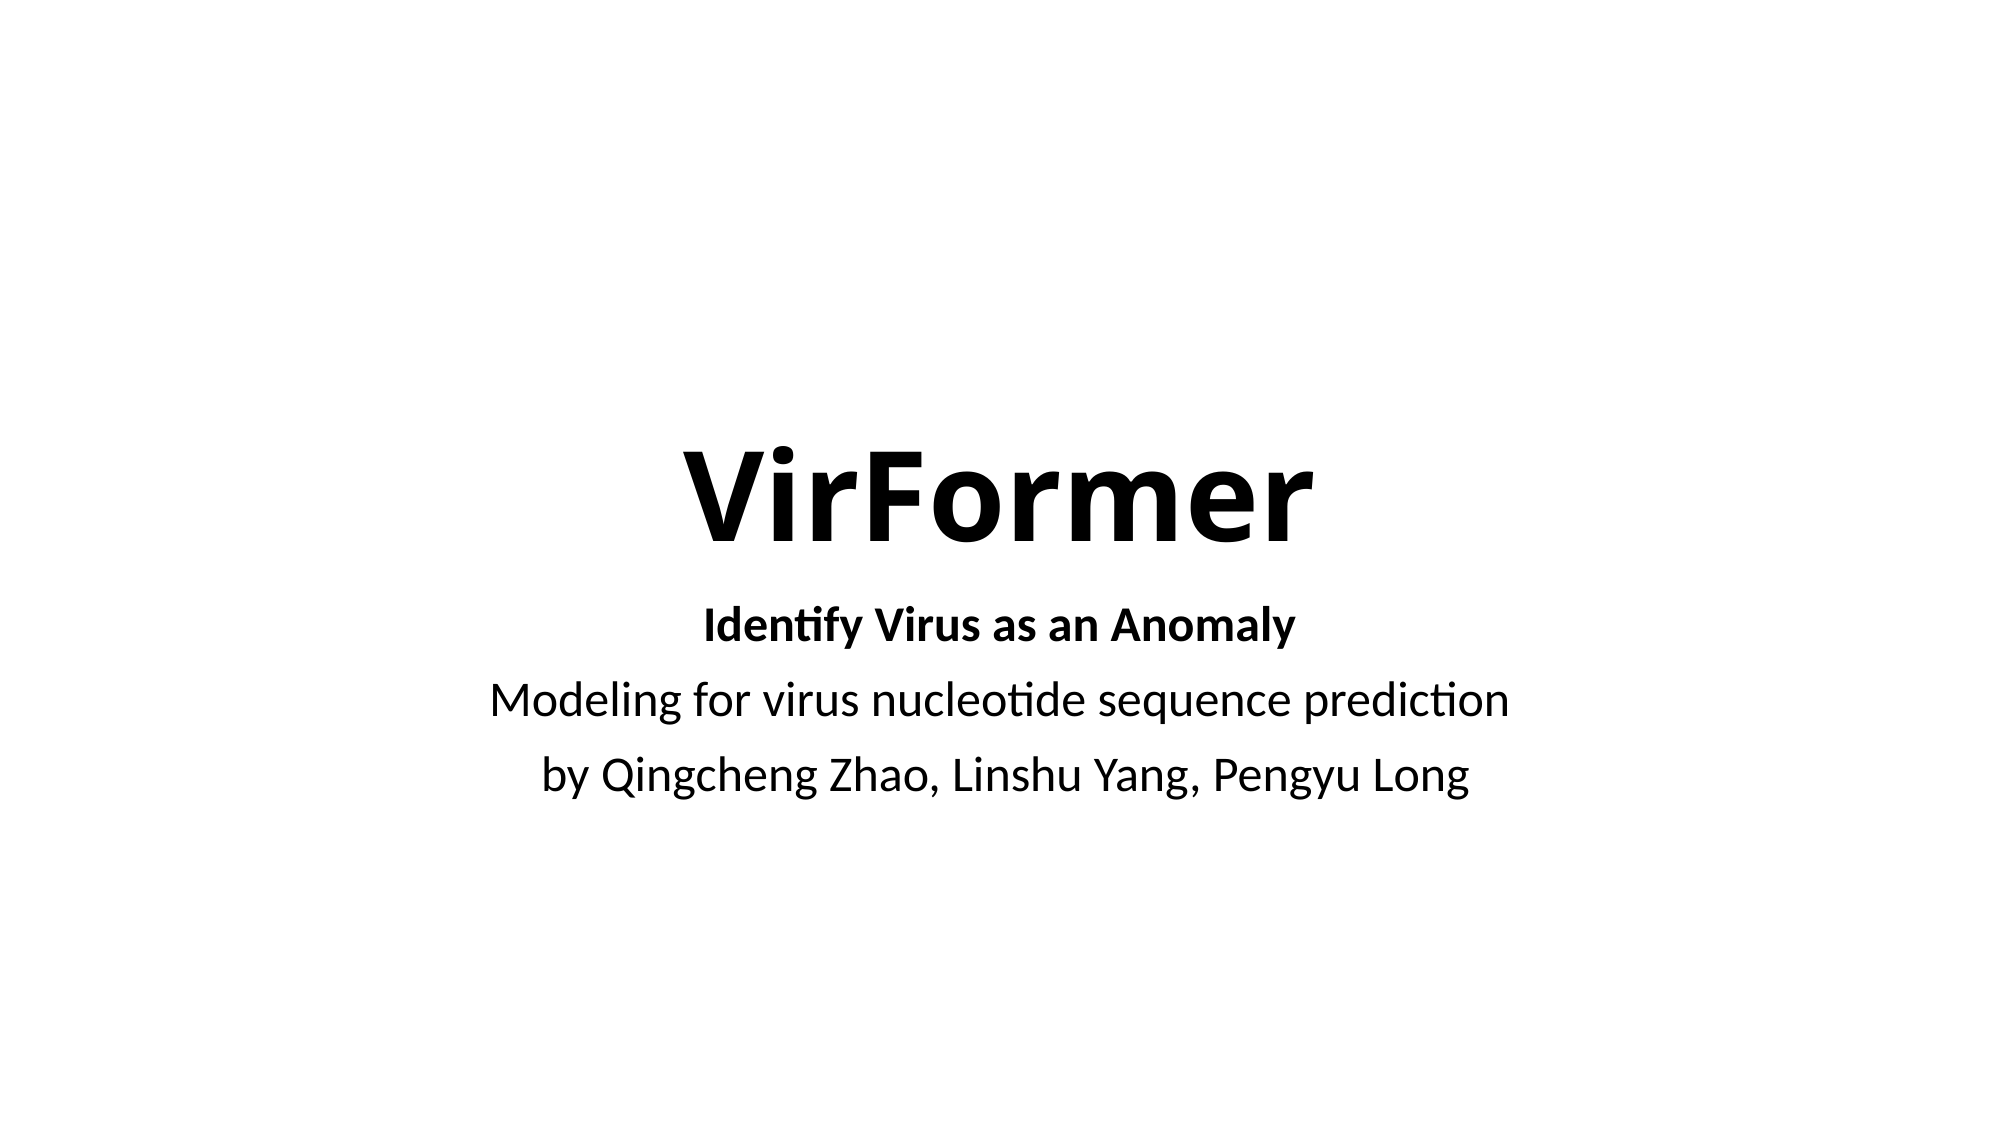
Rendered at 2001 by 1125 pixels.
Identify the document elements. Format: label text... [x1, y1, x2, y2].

title VirFormer [249, 184, 1750, 576]
subtitle Identify Virus as an Anomaly Modeling for virus nucleotide sequence prediction by Qingcheng Zhao, Linshu Yang, Pengyu Long [249, 590, 1750, 863]
